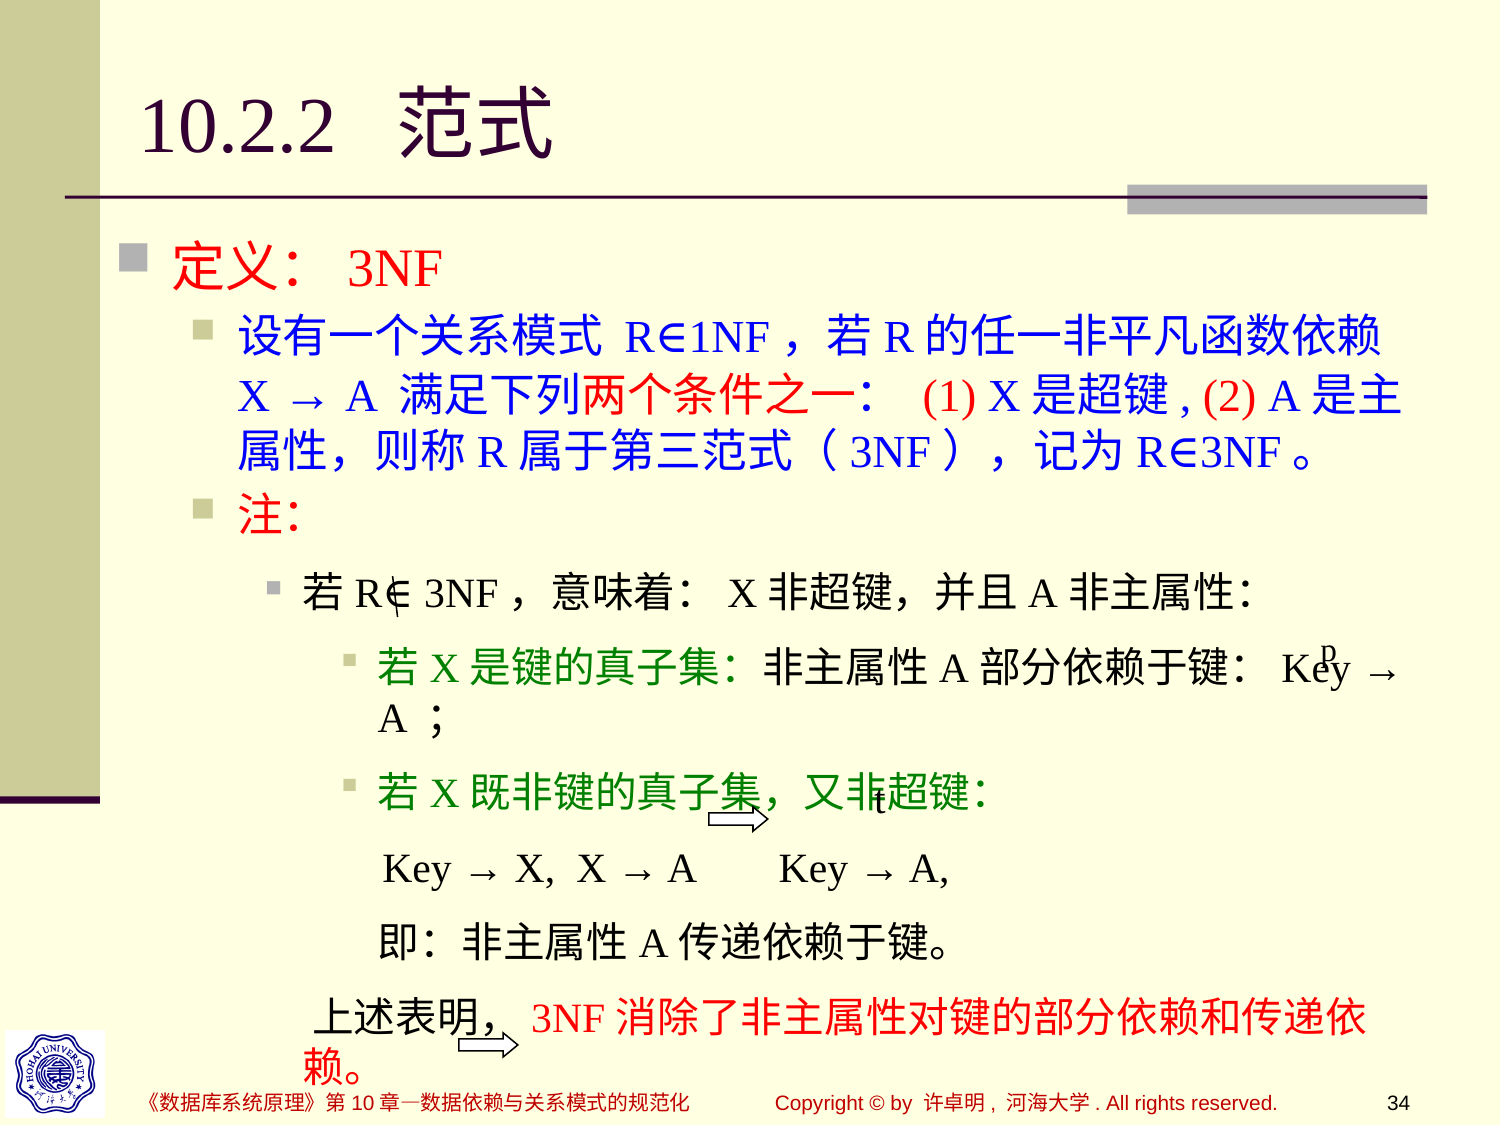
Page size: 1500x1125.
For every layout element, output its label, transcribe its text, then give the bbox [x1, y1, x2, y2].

picture [5, 1030, 105, 1118]
text_box t [856, 771, 904, 823]
text_box p [1305, 628, 1353, 669]
text_box [458, 1032, 518, 1058]
slide_number 34 [1340, 1081, 1426, 1123]
footer 《数据库系统原理》第10章—数据依赖与关系模式的规范化 [123, 1081, 739, 1123]
list 定义：3NF 设有一个关系模式 R∈1NF，若R的任一非平凡函数依赖 X → A 满足下列两个条件之一： (1) X是超键, (2) A是主属性，则称R属于第三范式（3NF），记为R∈3NF。 注： 若R∈3NF，意味着：X非超键，并且A非主属性： 若X是键的真子集：非主属性A部分依赖于键：Key → A ； 若X既非键的真子集，又非超键： Key → X, X → A Key → A, 即：非主属性A传递依赖于键。 上述表明，3NF消除了非主属性对键的部分依赖和传递依赖。 R∈3NF R∈2NF。 [100, 224, 1426, 1036]
slide_number Copyright © by 许卓明, 河海大学. All rights reserved. [759, 1081, 1304, 1123]
text_box [708, 806, 768, 832]
title 10.2.2 范式 [123, 45, 1426, 197]
